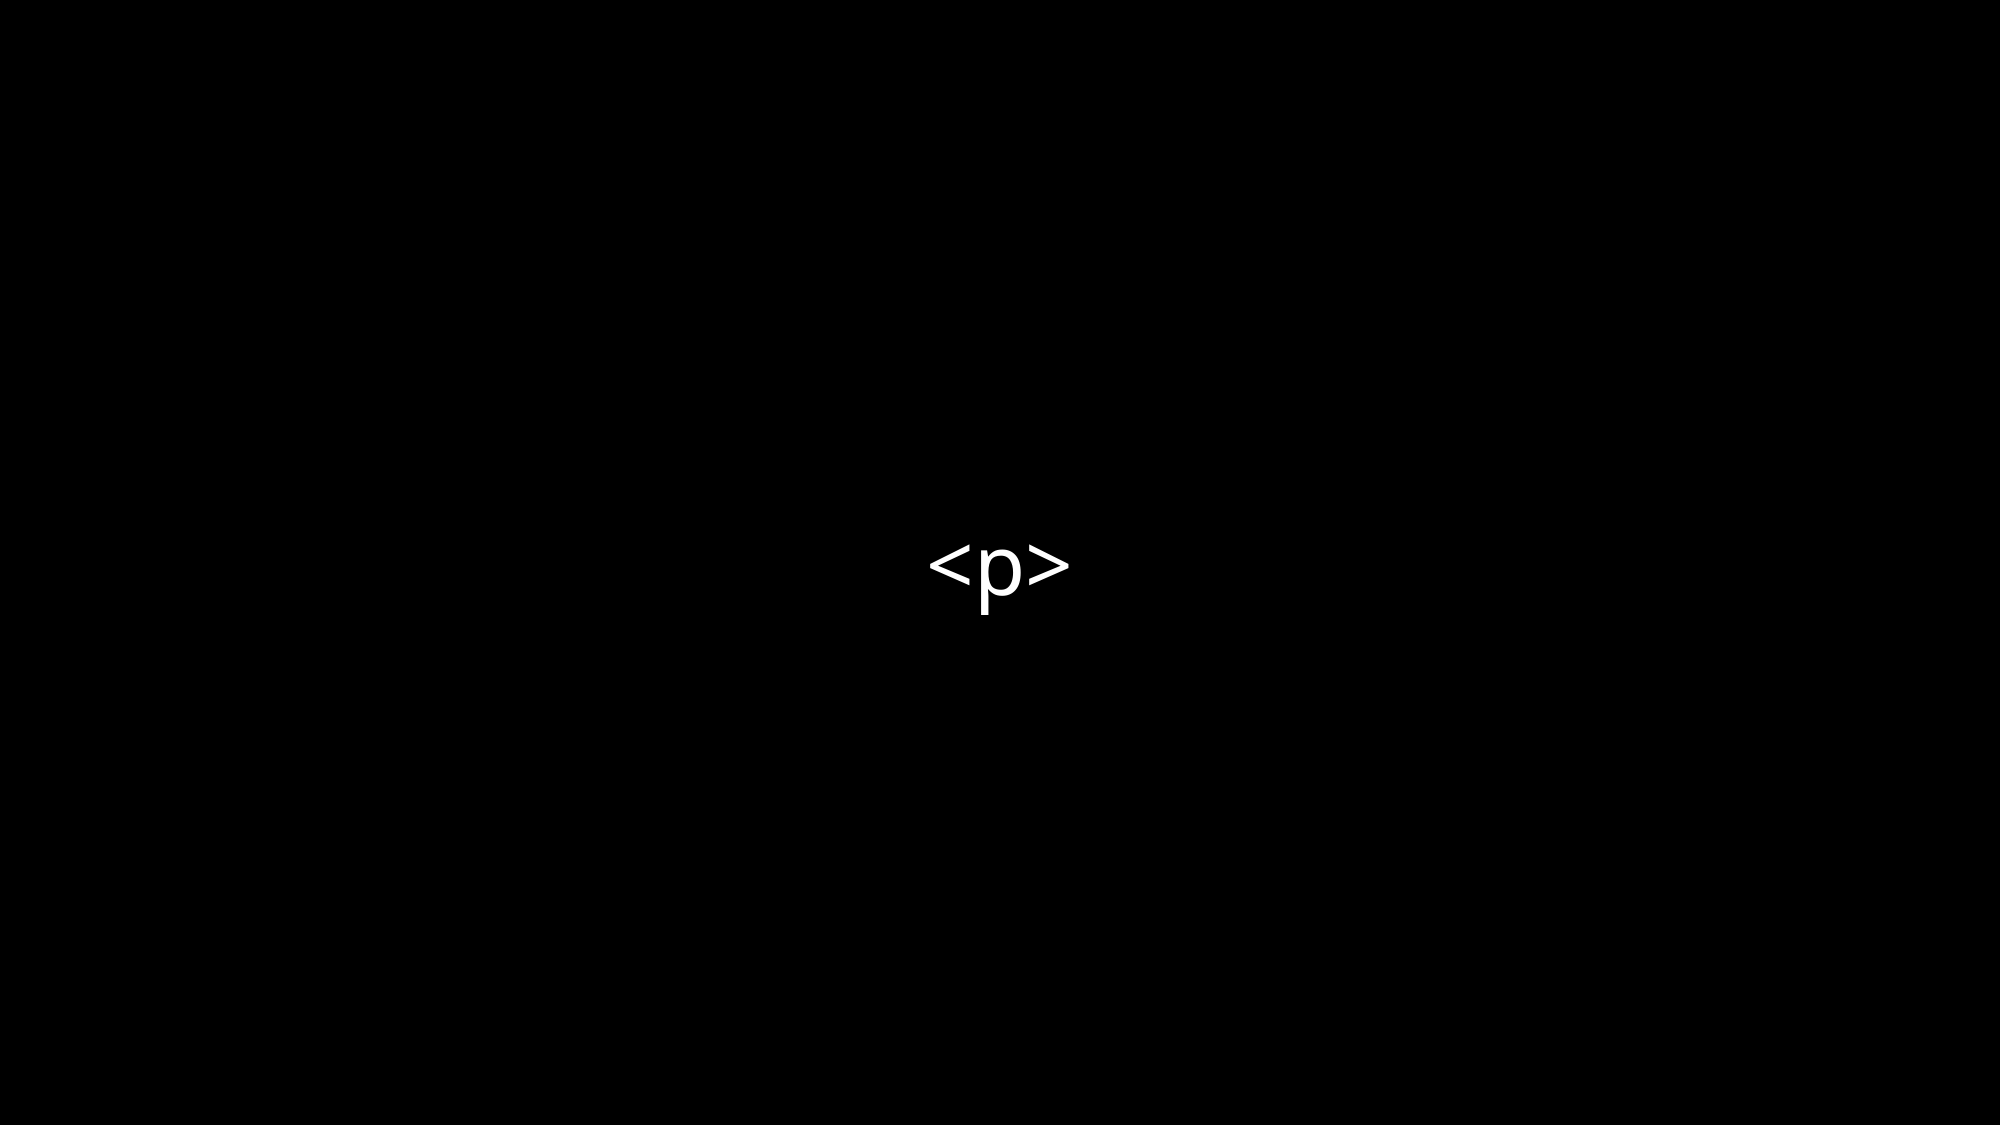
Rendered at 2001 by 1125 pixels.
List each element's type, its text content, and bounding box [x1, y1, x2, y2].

text_box <p> [911, 504, 1088, 620]
